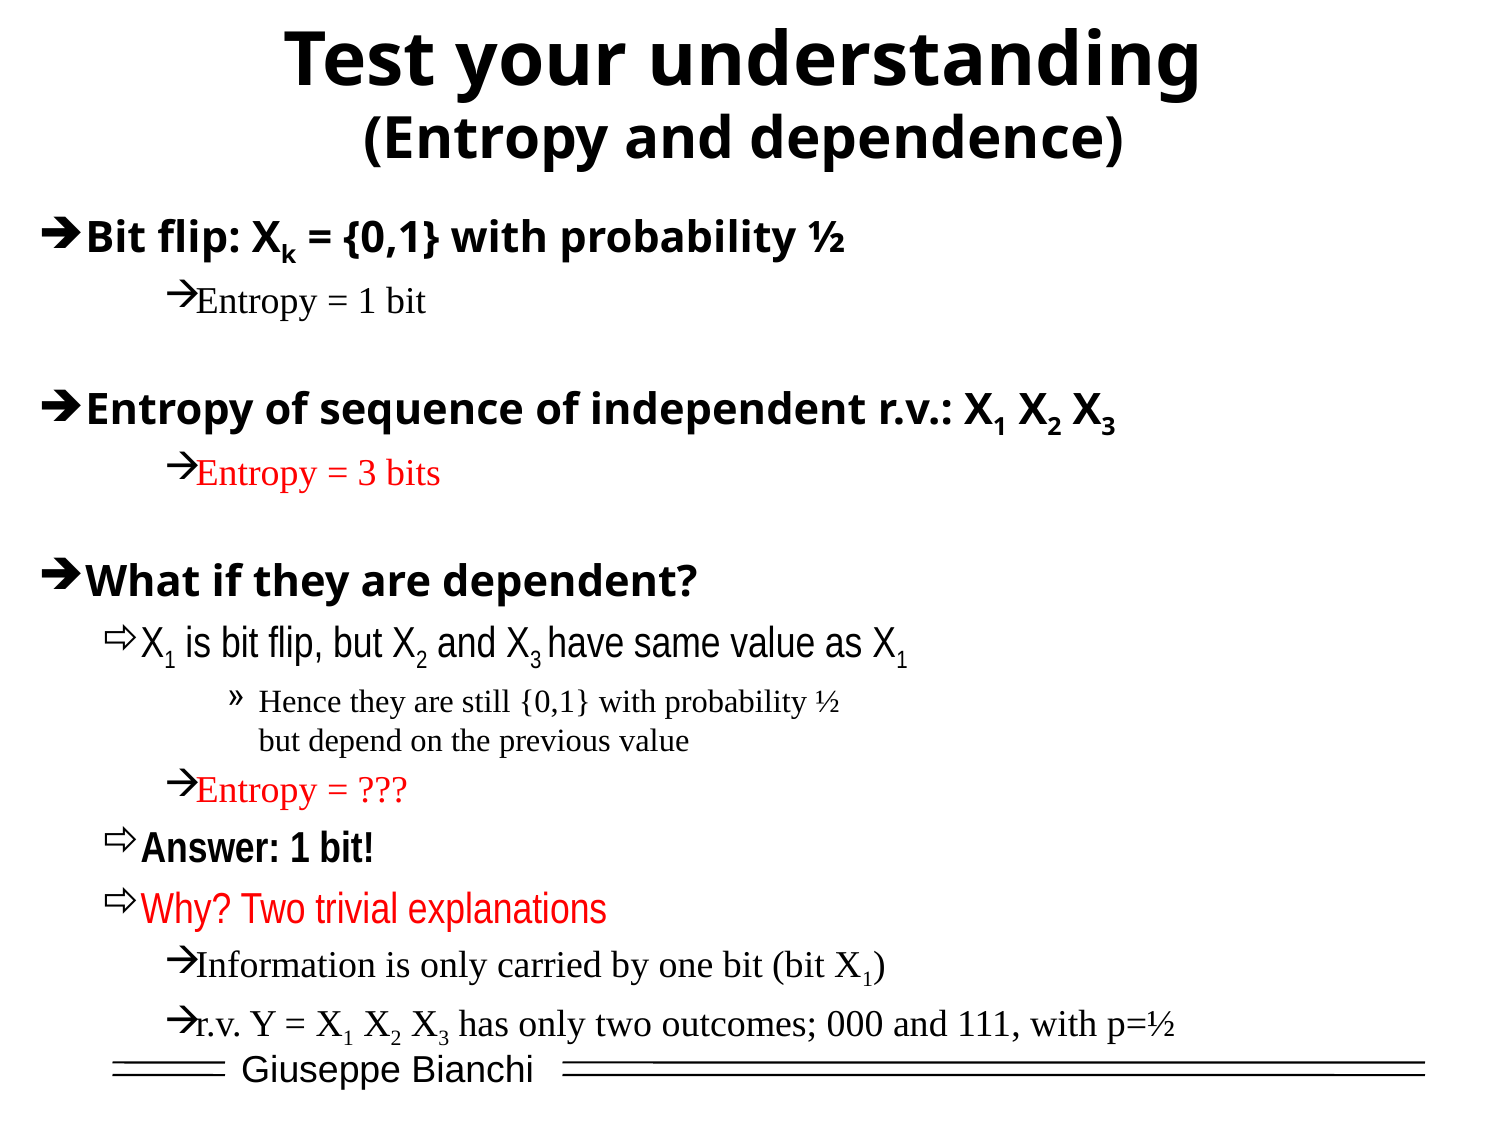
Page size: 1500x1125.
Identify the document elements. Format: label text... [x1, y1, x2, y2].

list Bit flip: Xk = {0,1} with probability ½ Entropy = 1 bit Entropy of sequence of independent r.v.: X1 X2 X3 Entropy = 3 bits What if they are dependent? X1 is bit flip, but X2 and X3 have same value as X1 Hence they are still {0,1} with probability ½ but depend on the previous value Entropy = ??? Answer: 1 bit! Why? Two trivial explanations Information is only carried by one bit (bit X1) r.v. Y = X1 X2 X3 has only two outcomes; 000 and 111, with p=½ [23, 201, 1500, 1065]
title Test your understanding (Entropy and dependence) [112, 36, 1376, 144]
